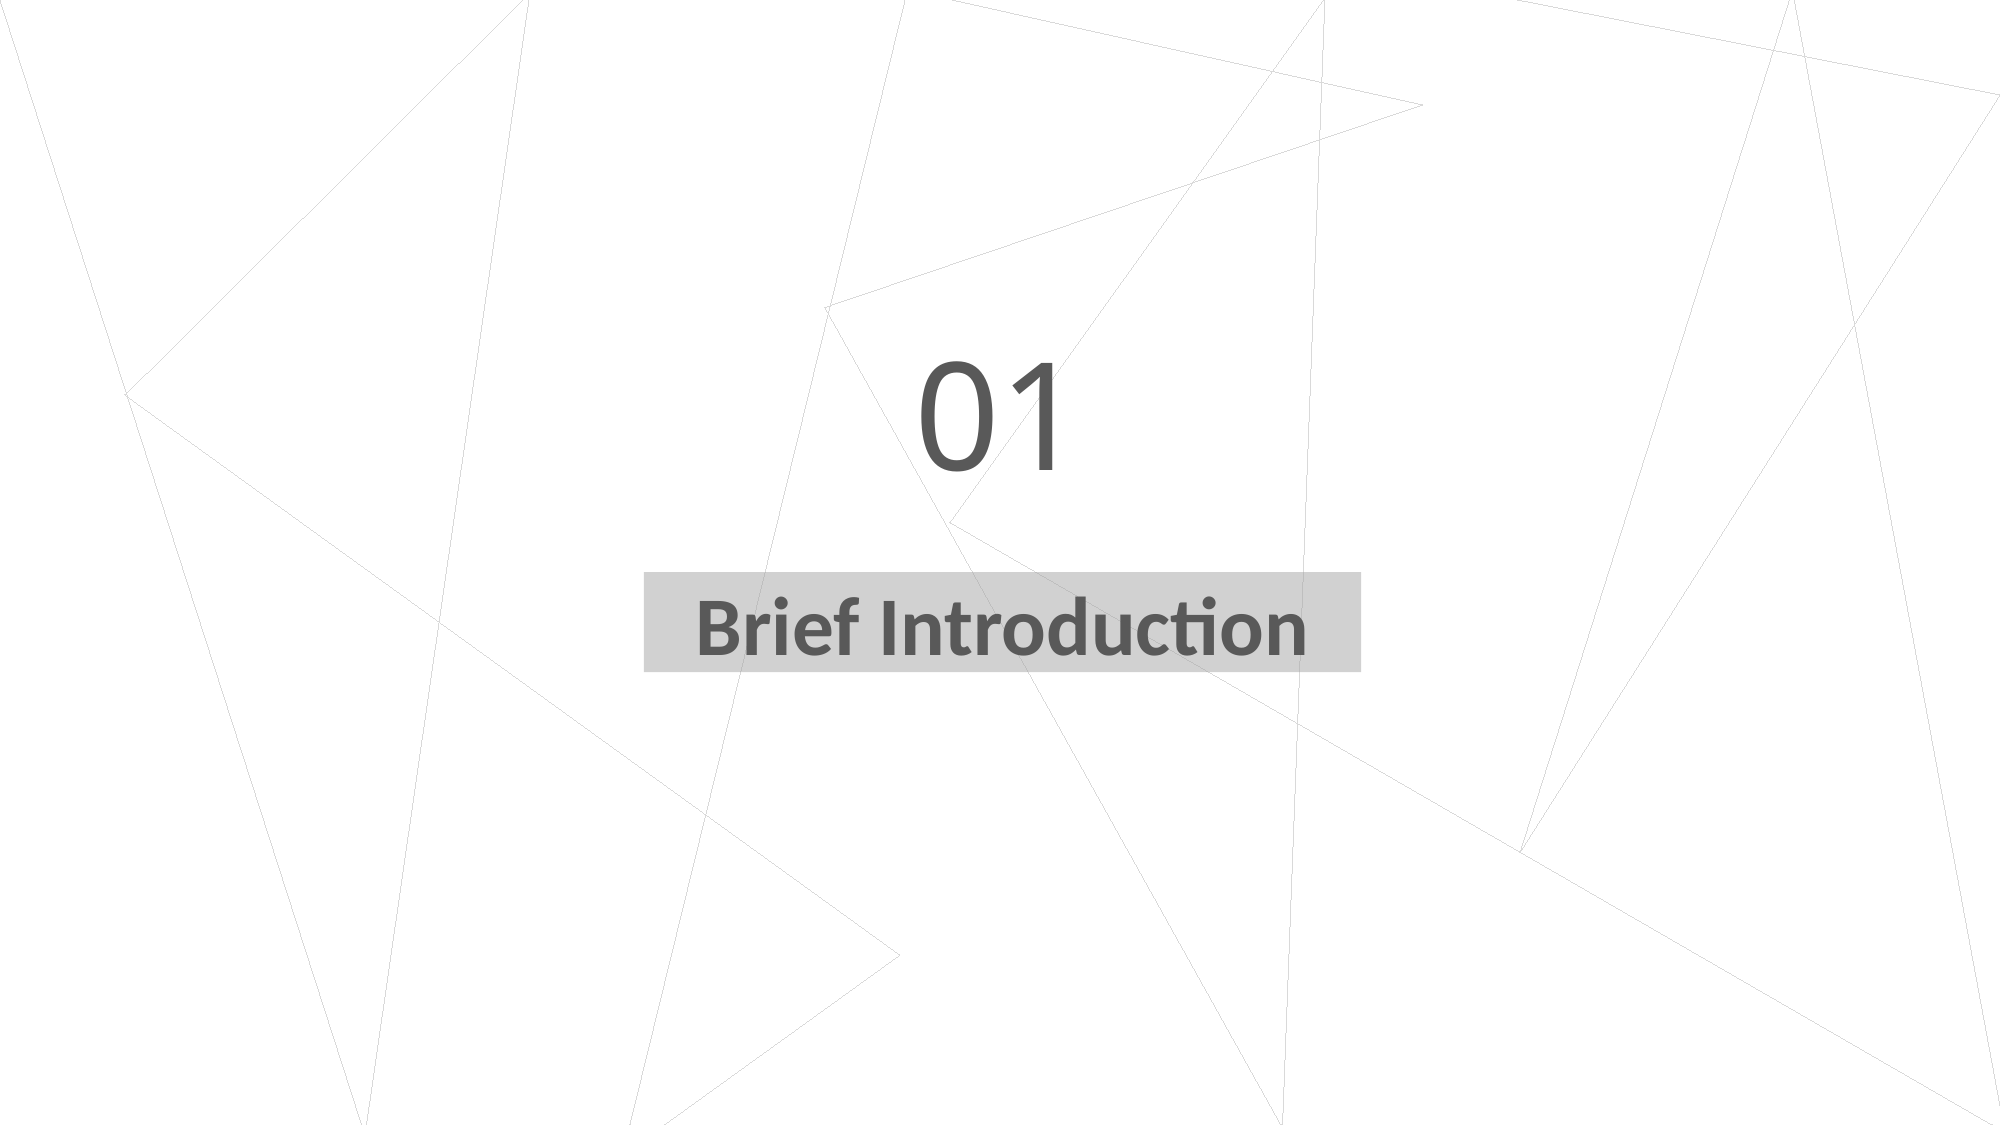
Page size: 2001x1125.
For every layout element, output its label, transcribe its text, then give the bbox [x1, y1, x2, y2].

text_box Brief Introduction [643, 572, 1362, 673]
text_box [0, 0, 2000, 1125]
text_box 01 [892, 320, 1108, 501]
